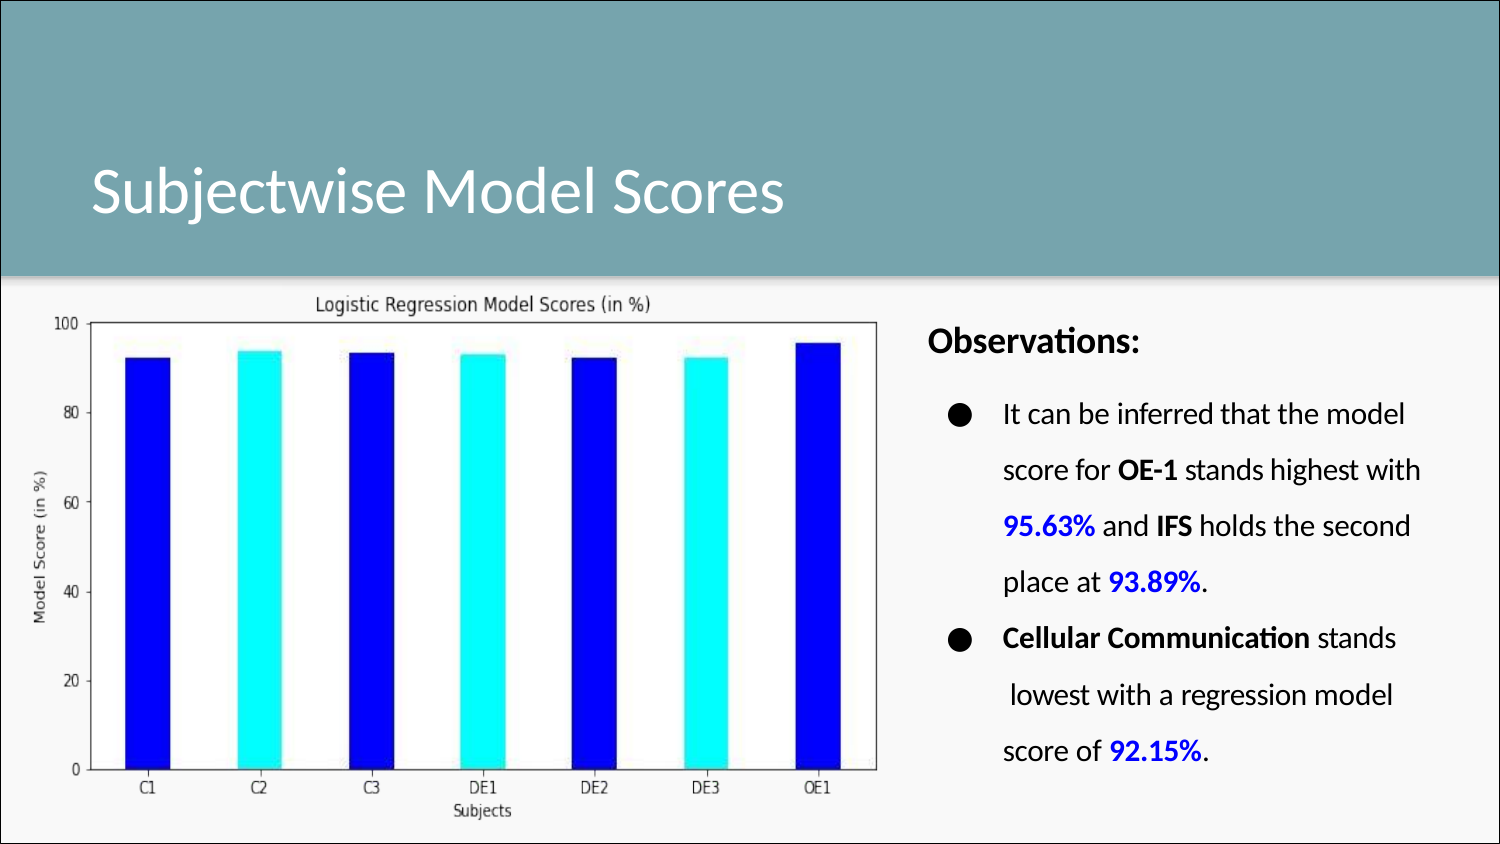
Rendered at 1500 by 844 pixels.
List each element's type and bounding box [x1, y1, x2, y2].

text_box [0, 0, 1500, 844]
